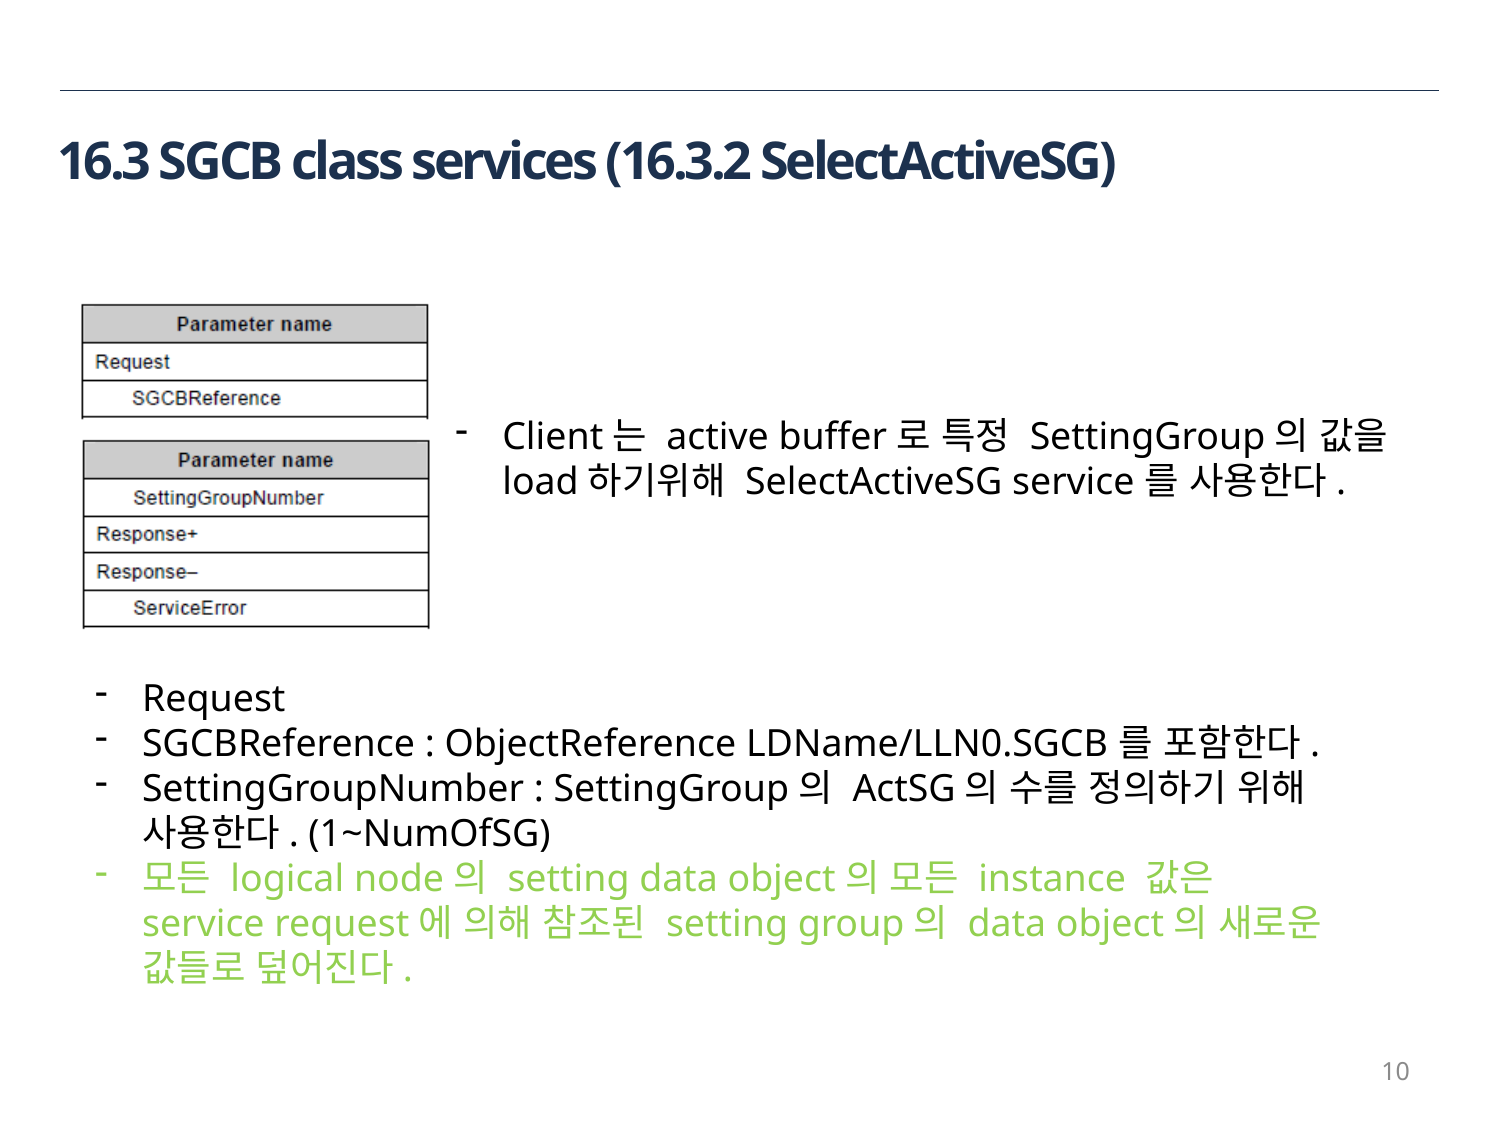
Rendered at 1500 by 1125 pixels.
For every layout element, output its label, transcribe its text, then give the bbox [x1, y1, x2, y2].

text_box Request SGCBReference : ObjectReference LDName/LLN0.SGCB를 포함한다. SettingGroupNumber : SettingGroup의 ActSG의 수를 정의하기 위해 사용한다. (1~NumOfSG) 모든 logical node의 setting data object의 모든 instance 값은 service request에 의해 참조된 setting group의 data object의 새로운 값들로 덮어진다. [80, 666, 1342, 997]
text_box Client는 active buffer로 특정 SettingGroup의 값을 load하기위해 SelectActiveSG service를 사용한다. [441, 404, 1473, 510]
slide_number 10 [1074, 1042, 1425, 1103]
text_box 16.3 SGCB class services (16.3.2 SelectActiveSG) [42, 89, 1425, 228]
picture [74, 295, 441, 637]
